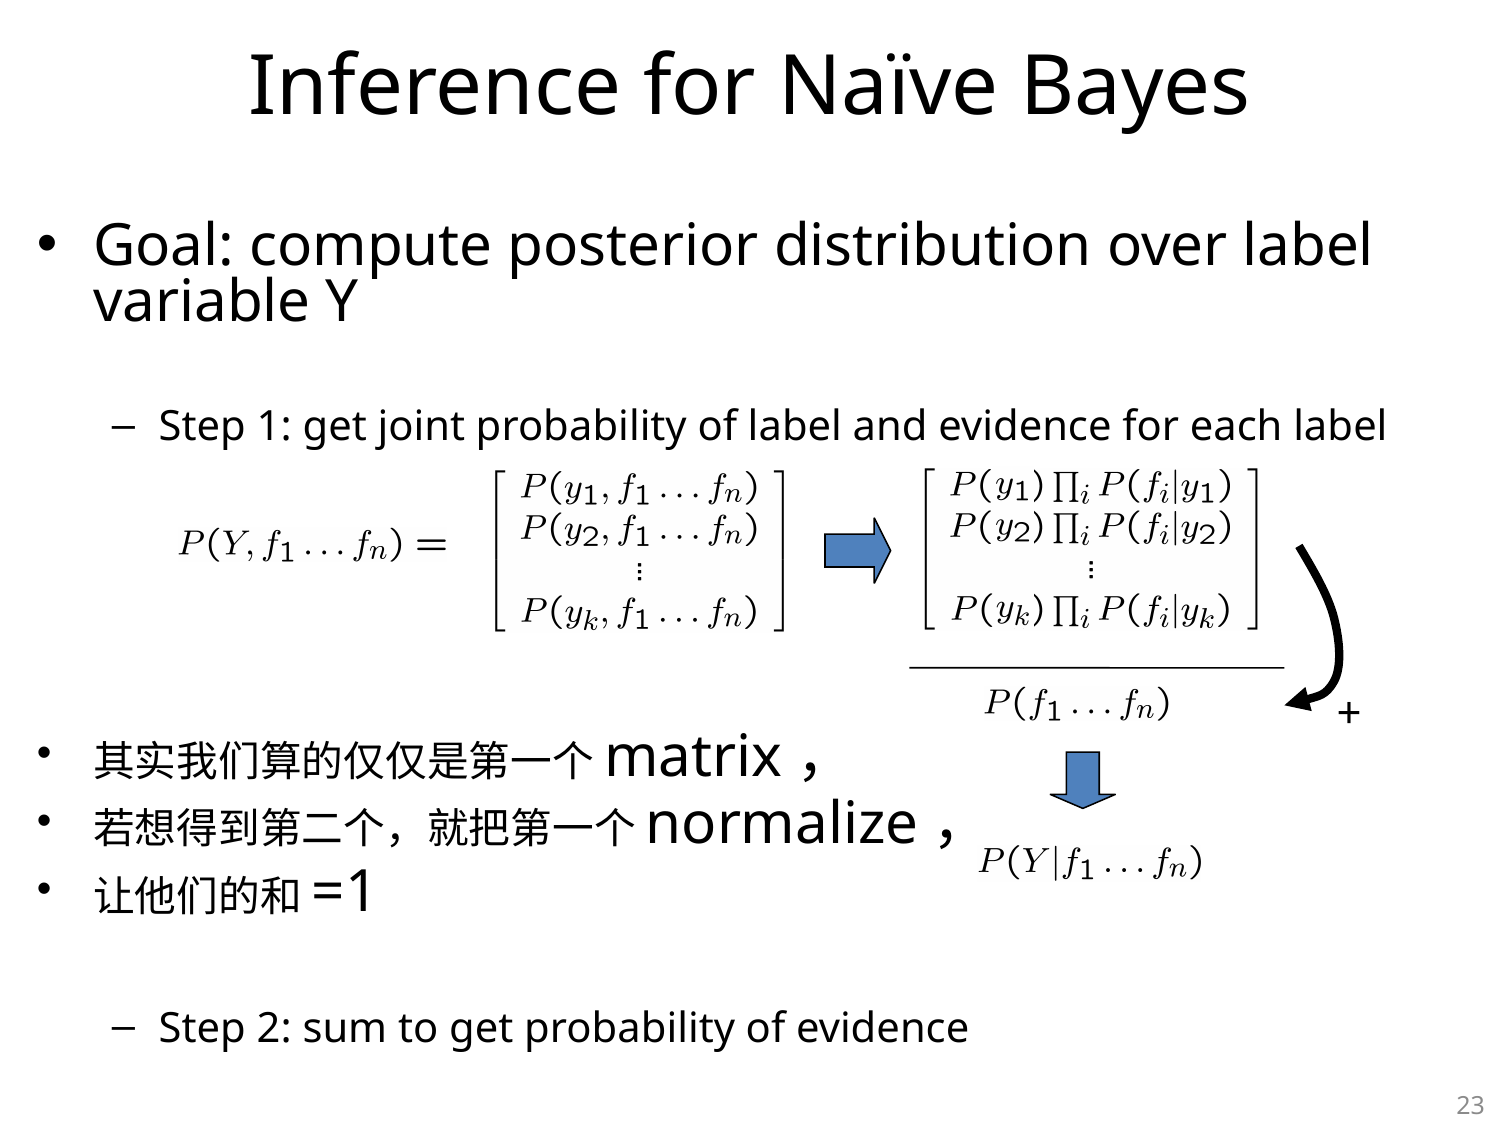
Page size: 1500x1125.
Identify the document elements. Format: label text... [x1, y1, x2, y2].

text_box [1050, 752, 1116, 809]
text_box [1284, 545, 1340, 709]
picture [924, 466, 1259, 631]
title Inference for Naïve Bayes [0, 0, 1500, 163]
picture [494, 470, 785, 633]
text_box [825, 517, 891, 584]
list Goal: compute posterior distribution over label variable Y Step 1: get joint probability of label and evidence for each label 其实我们算的仅仅是第一个matrix， 若想得到第二个，就把第一个normalize， 让他们的和=1 Step 2: sum to get probability of evidence Step 3: normalize by dividing Step 1 by Step 2 [21, 213, 1479, 1113]
slide_number 23 [1149, 1087, 1500, 1125]
picture [984, 686, 1169, 722]
picture [177, 526, 447, 562]
picture [977, 844, 1201, 882]
text_box + [1321, 677, 1379, 745]
